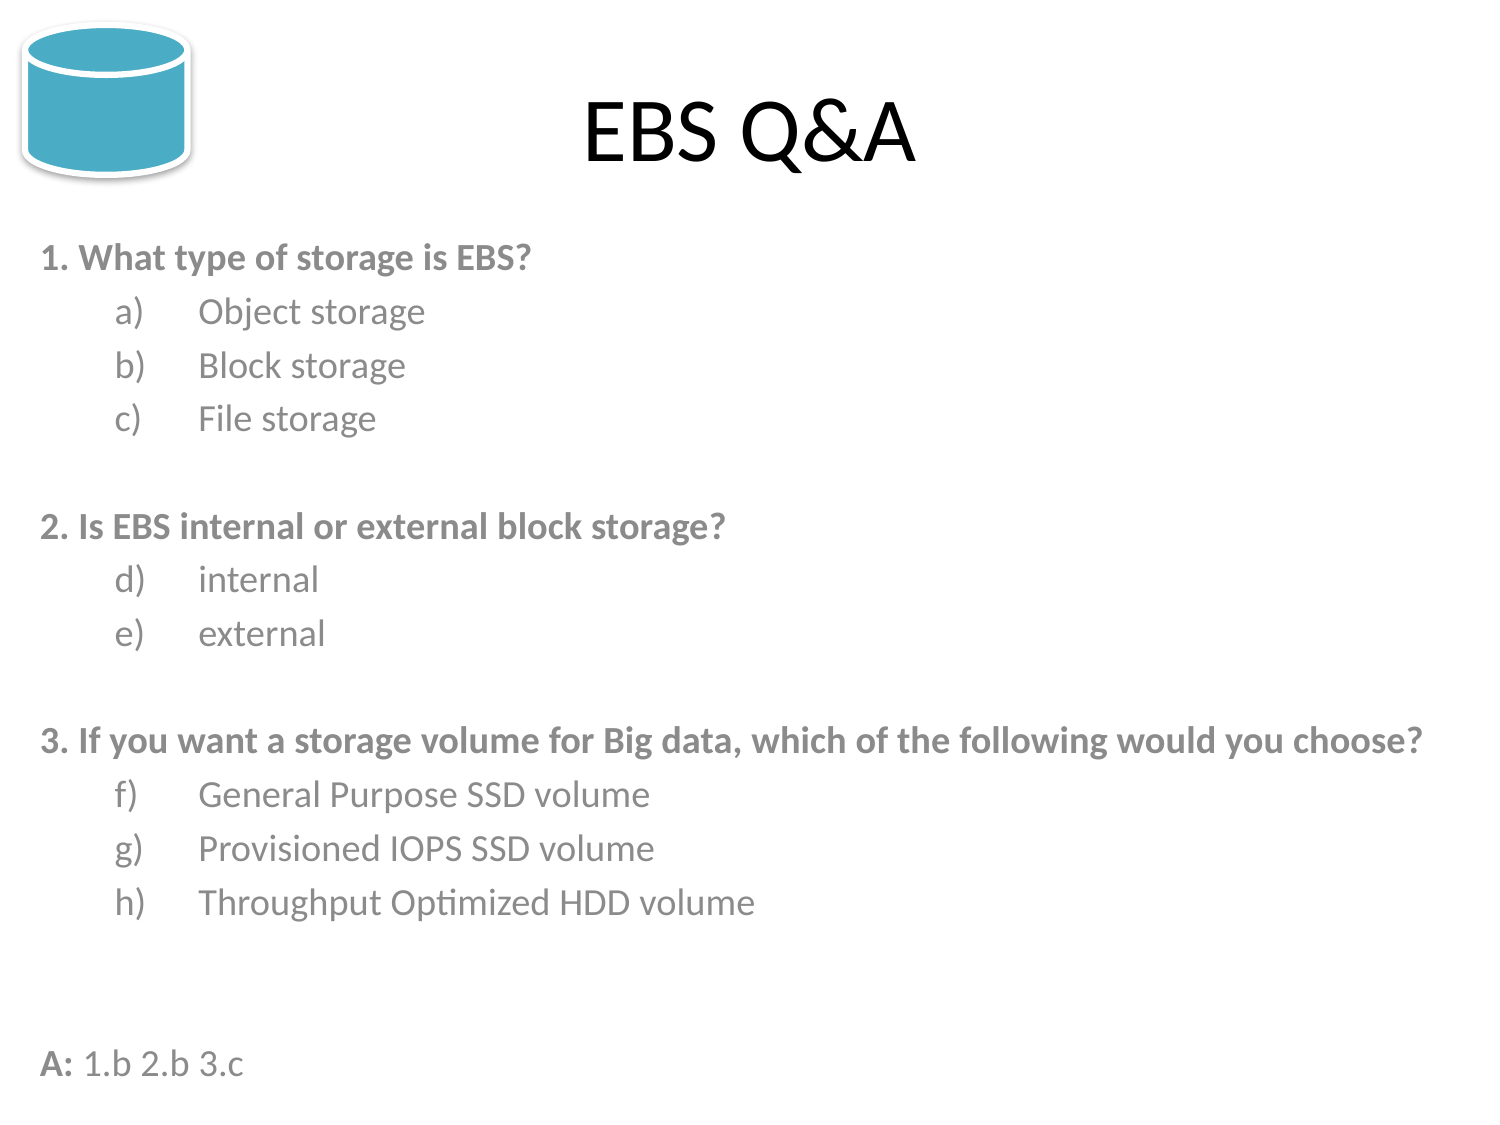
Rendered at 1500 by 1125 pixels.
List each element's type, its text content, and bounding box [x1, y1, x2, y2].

text_box [21, 21, 191, 178]
subtitle 1. What type of storage is EBS? Object storage Block storage File storage 2. Is EBS internal or external block storage? internal external 3. If you want a storage volume for Big data, which of the following would you choose? General Purpose SSD volume Provisioned IOPS SSD volume Throughput Optimized HDD volume A: 1.b 2.b 3.c [24, 224, 1475, 1100]
title EBS Q&A [24, 24, 1475, 224]
